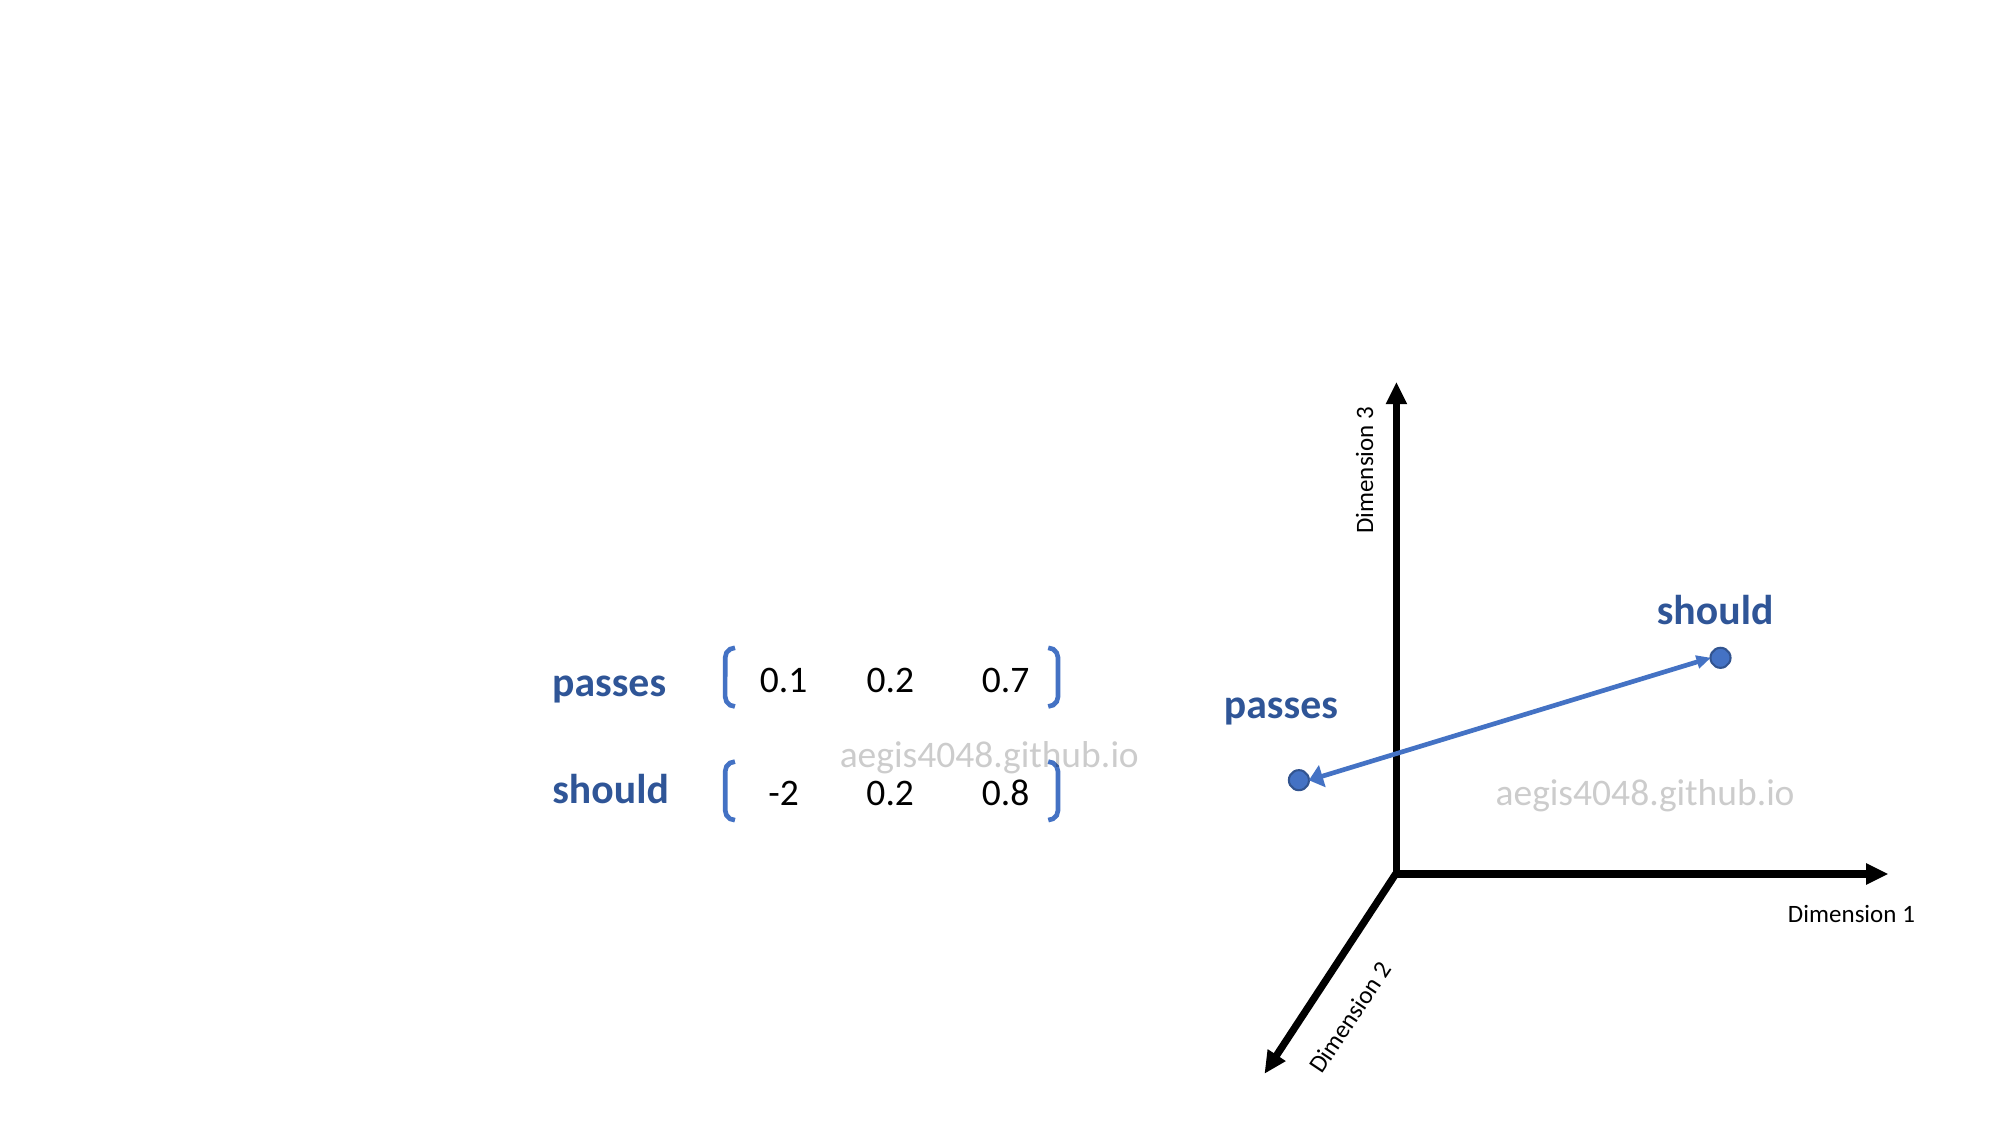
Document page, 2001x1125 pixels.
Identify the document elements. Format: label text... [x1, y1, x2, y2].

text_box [1209, 382, 1933, 1096]
text_box aegis4048.github.io [824, 722, 1158, 783]
text_box passes [537, 647, 682, 713]
text_box 0.1 0.2 0.7 [724, 647, 1059, 707]
text_box -2 0.2 0.8 [724, 761, 1059, 821]
text_box should [537, 754, 694, 820]
